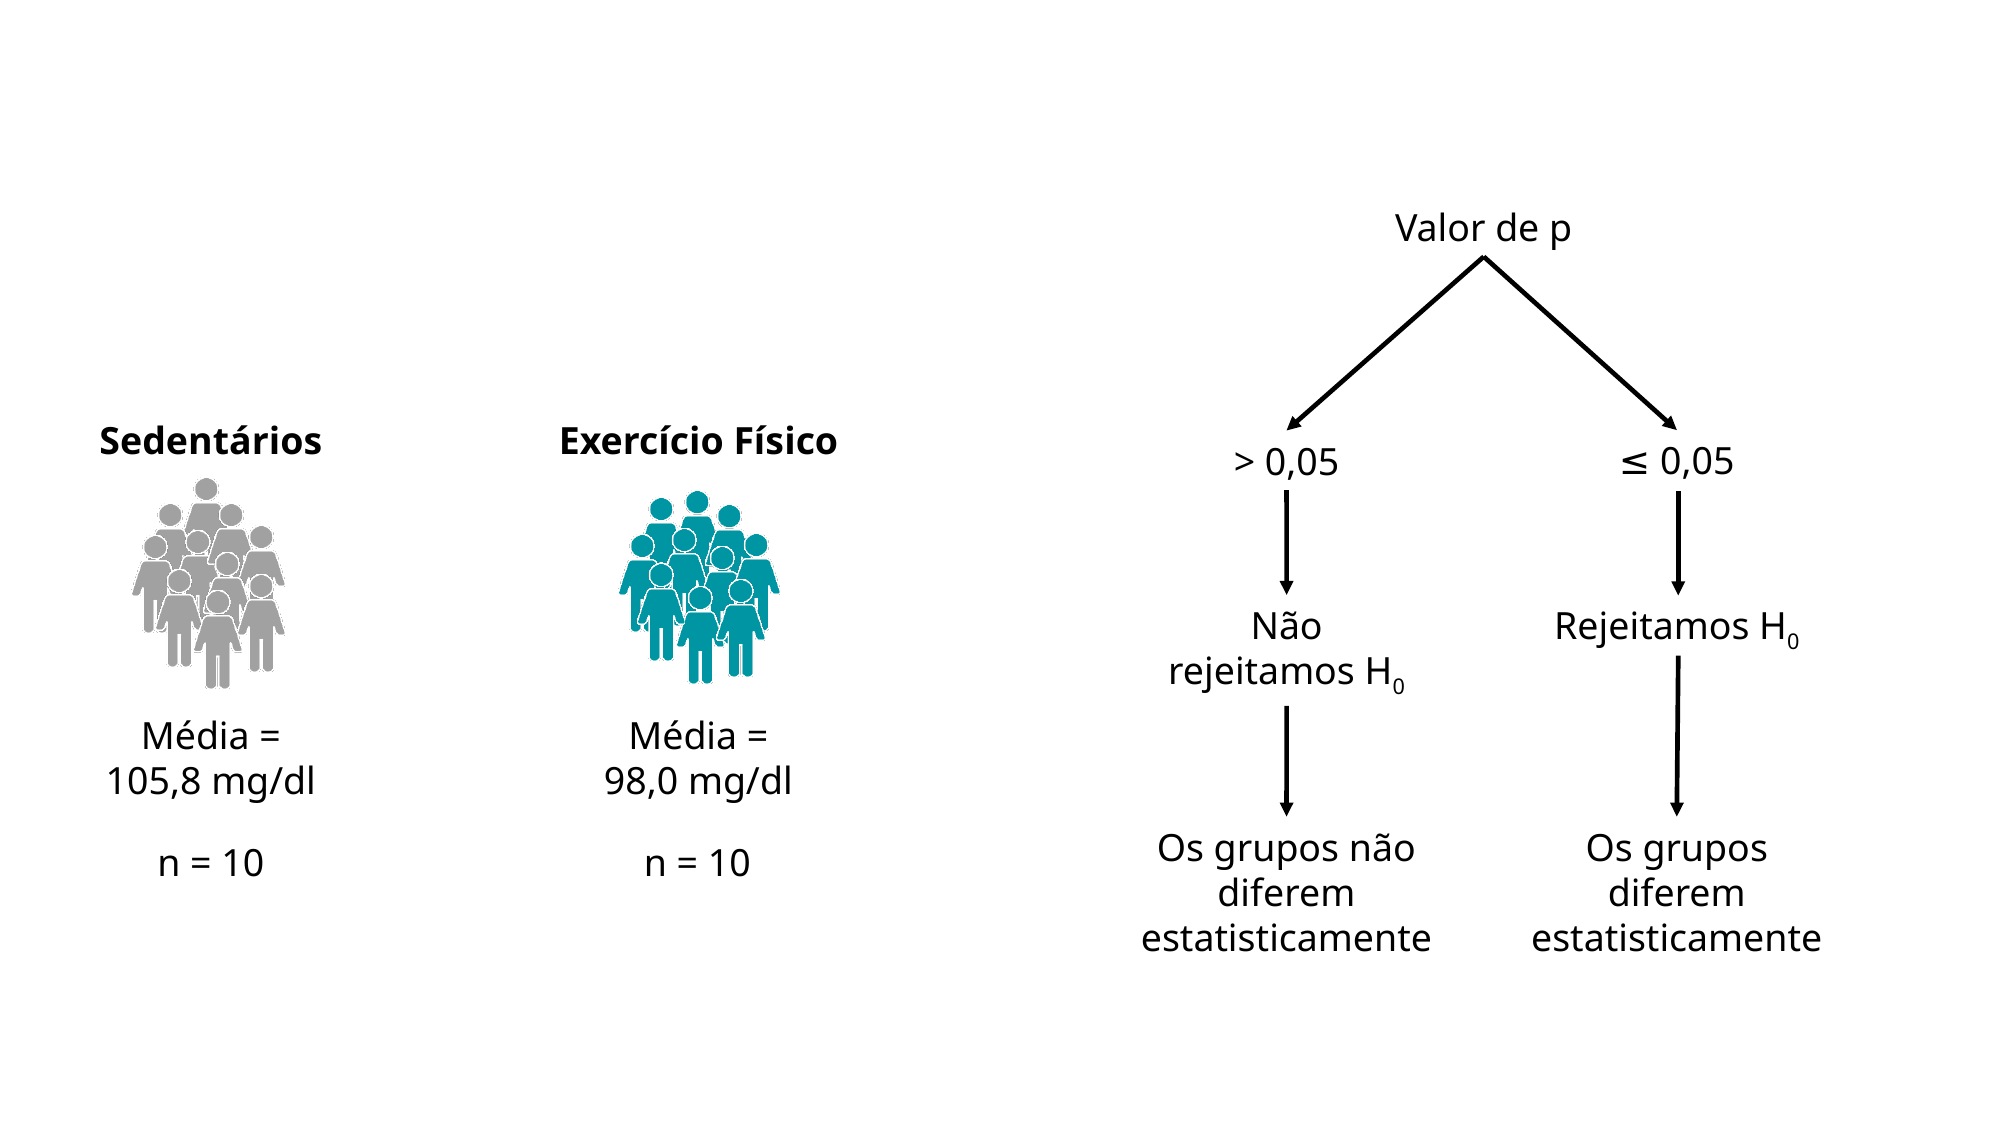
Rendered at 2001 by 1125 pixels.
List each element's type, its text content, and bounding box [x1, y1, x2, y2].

text_box Valor de p [1353, 196, 1614, 257]
text_box Os grupos não diferem estatisticamente [1119, 816, 1454, 967]
text_box Não rejeitamos H0 [1148, 594, 1425, 706]
text_box n = 10 [567, 831, 828, 892]
text_box Média = 98,0 mg/dl [589, 704, 808, 810]
text_box Exercício Físico [523, 409, 874, 470]
text_box Os grupos diferem estatisticamente [1509, 816, 1844, 967]
text_box n = 10 [80, 831, 341, 892]
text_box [1286, 257, 1484, 431]
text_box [1483, 257, 1677, 430]
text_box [131, 477, 285, 689]
text_box > 0,05 [1156, 430, 1417, 491]
text_box Sedentários [36, 409, 386, 470]
text_box ≤ 0,05 [1546, 429, 1807, 490]
text_box Média = 105,8 mg/dl [80, 704, 341, 810]
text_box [618, 490, 780, 684]
text_box Rejeitamos H0 [1538, 595, 1815, 662]
